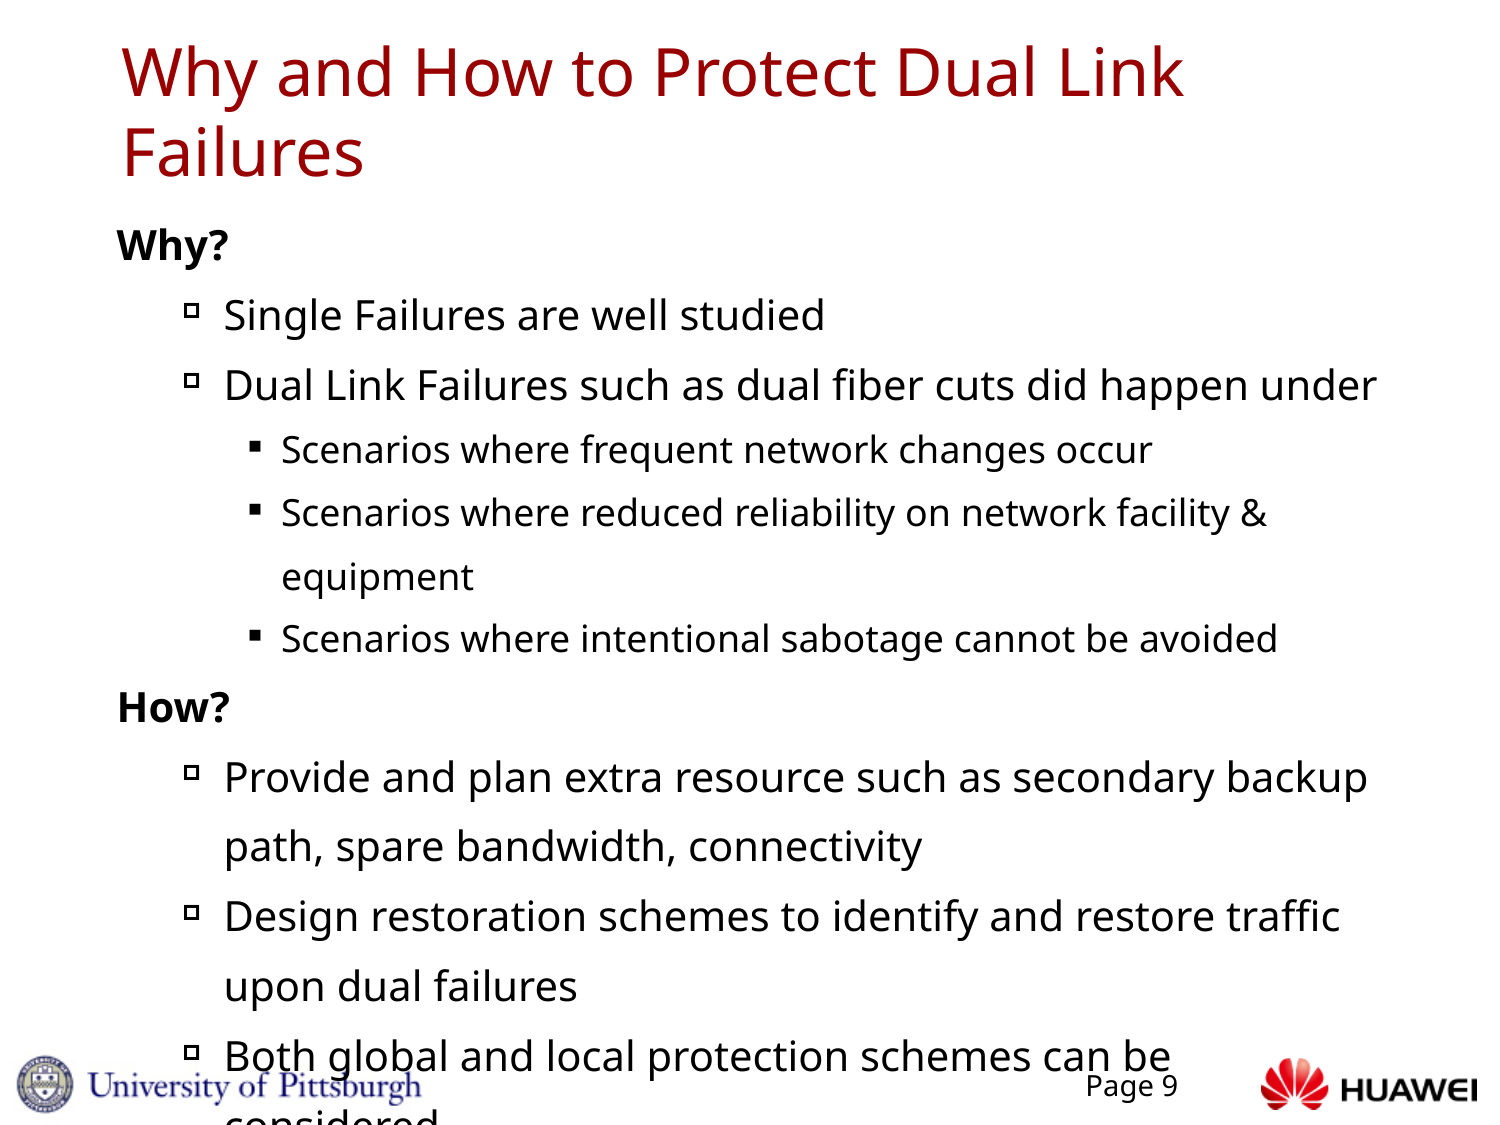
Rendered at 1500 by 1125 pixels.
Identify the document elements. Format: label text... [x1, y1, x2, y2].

picture [187, 1049, 196, 1057]
list Why? Single Failures are well studied Dual Link Failures such as dual fiber cuts did happen under Scenarios where frequent network changes occur Scenarios where reduced reliability on network facility & equipment Scenarios where intentional sabotage cannot be avoided How? Provide and plan extra resource such as secondary backup path, spare bandwidth, connectivity Design restoration schemes to identify and restore traffic upon dual failures Both global and local protection schemes can be considered [101, 191, 1413, 1030]
title Why and How to Protect Dual Link Failures [106, 22, 1409, 166]
picture [1261, 1058, 1477, 1110]
slide_number Page 9 [1070, 1060, 1250, 1125]
picture [0, 1049, 427, 1125]
